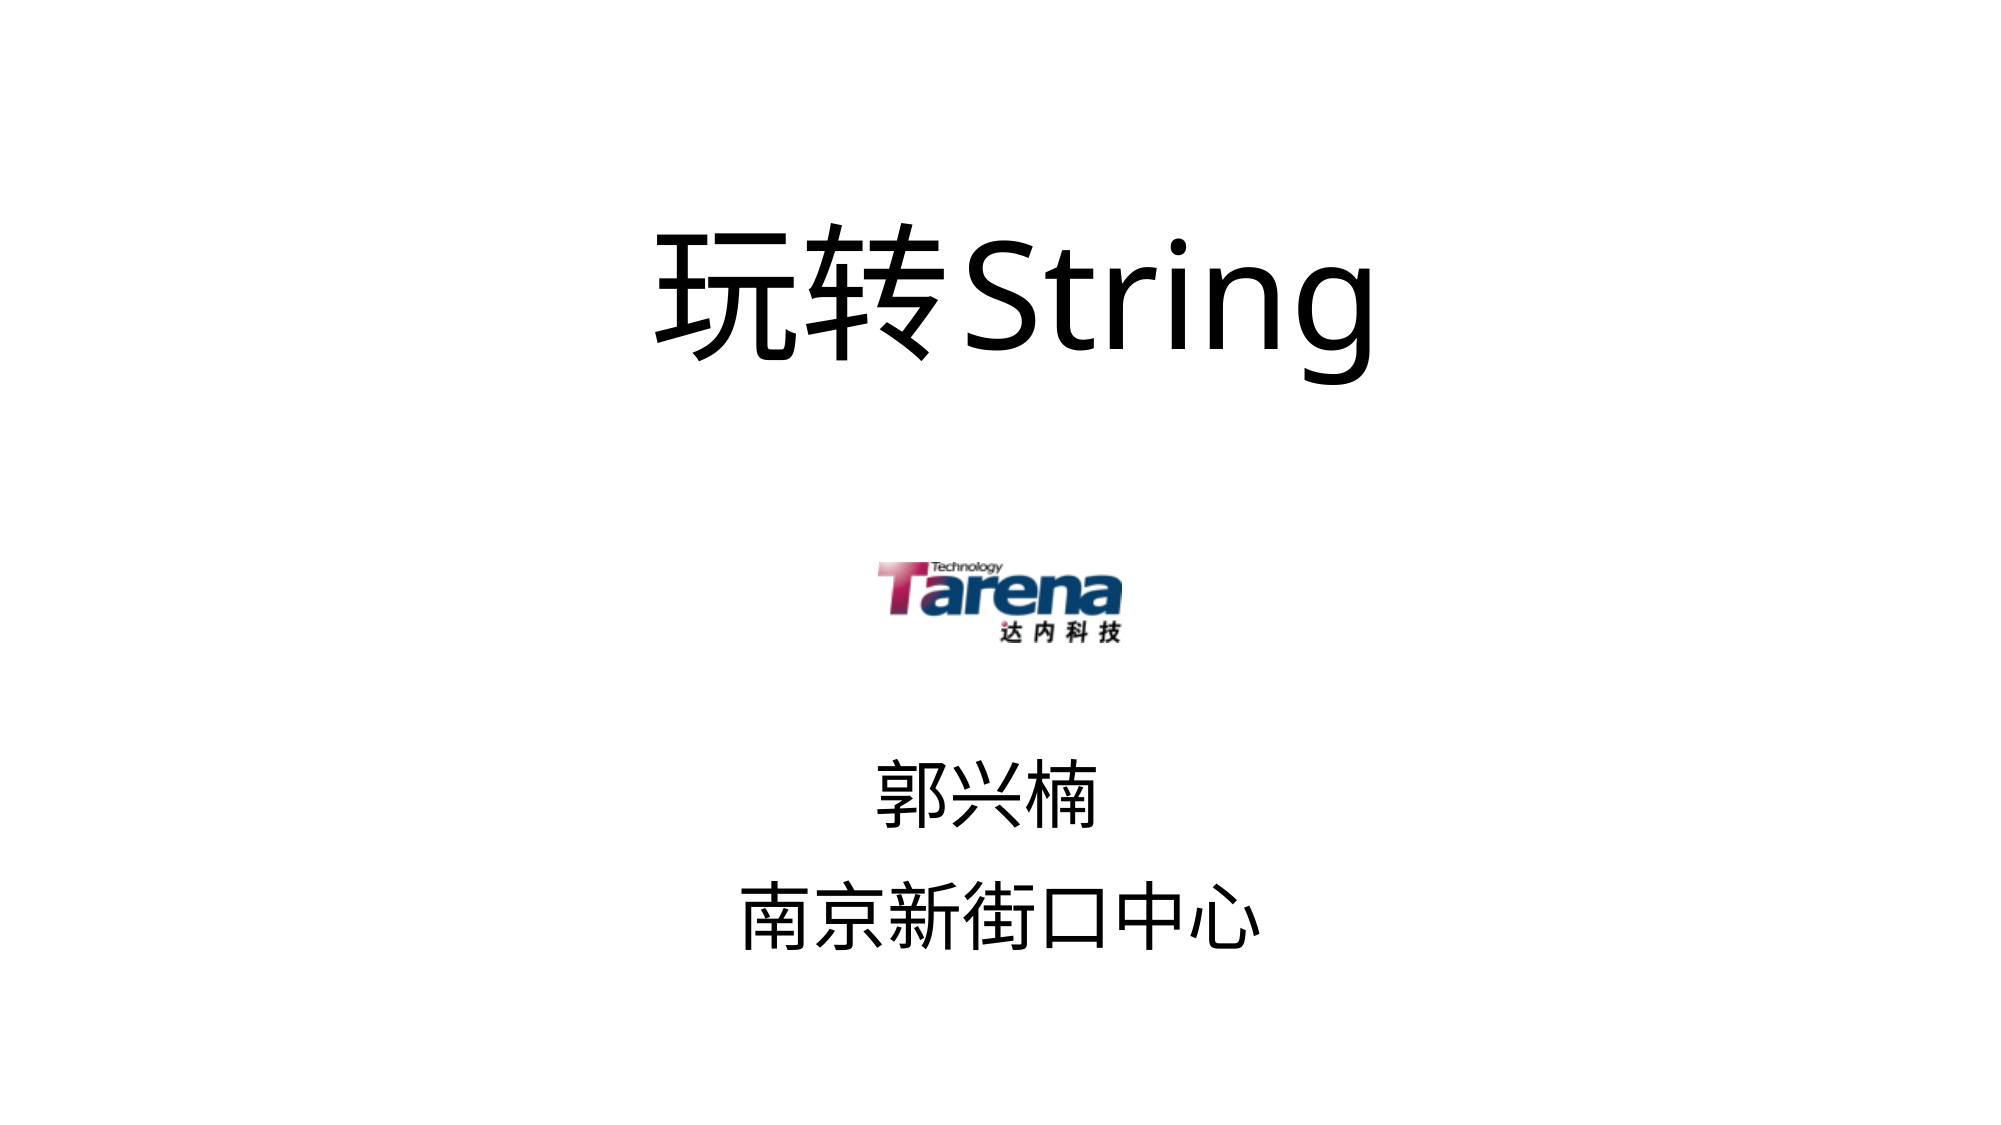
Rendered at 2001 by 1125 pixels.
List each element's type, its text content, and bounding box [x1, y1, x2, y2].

text_box 郭兴楠 [859, 740, 1115, 846]
text_box 南京新街口中心 [722, 862, 1278, 968]
text_box String [946, 192, 1398, 387]
text_box 玩转 [635, 192, 946, 387]
picture [878, 562, 1122, 643]
